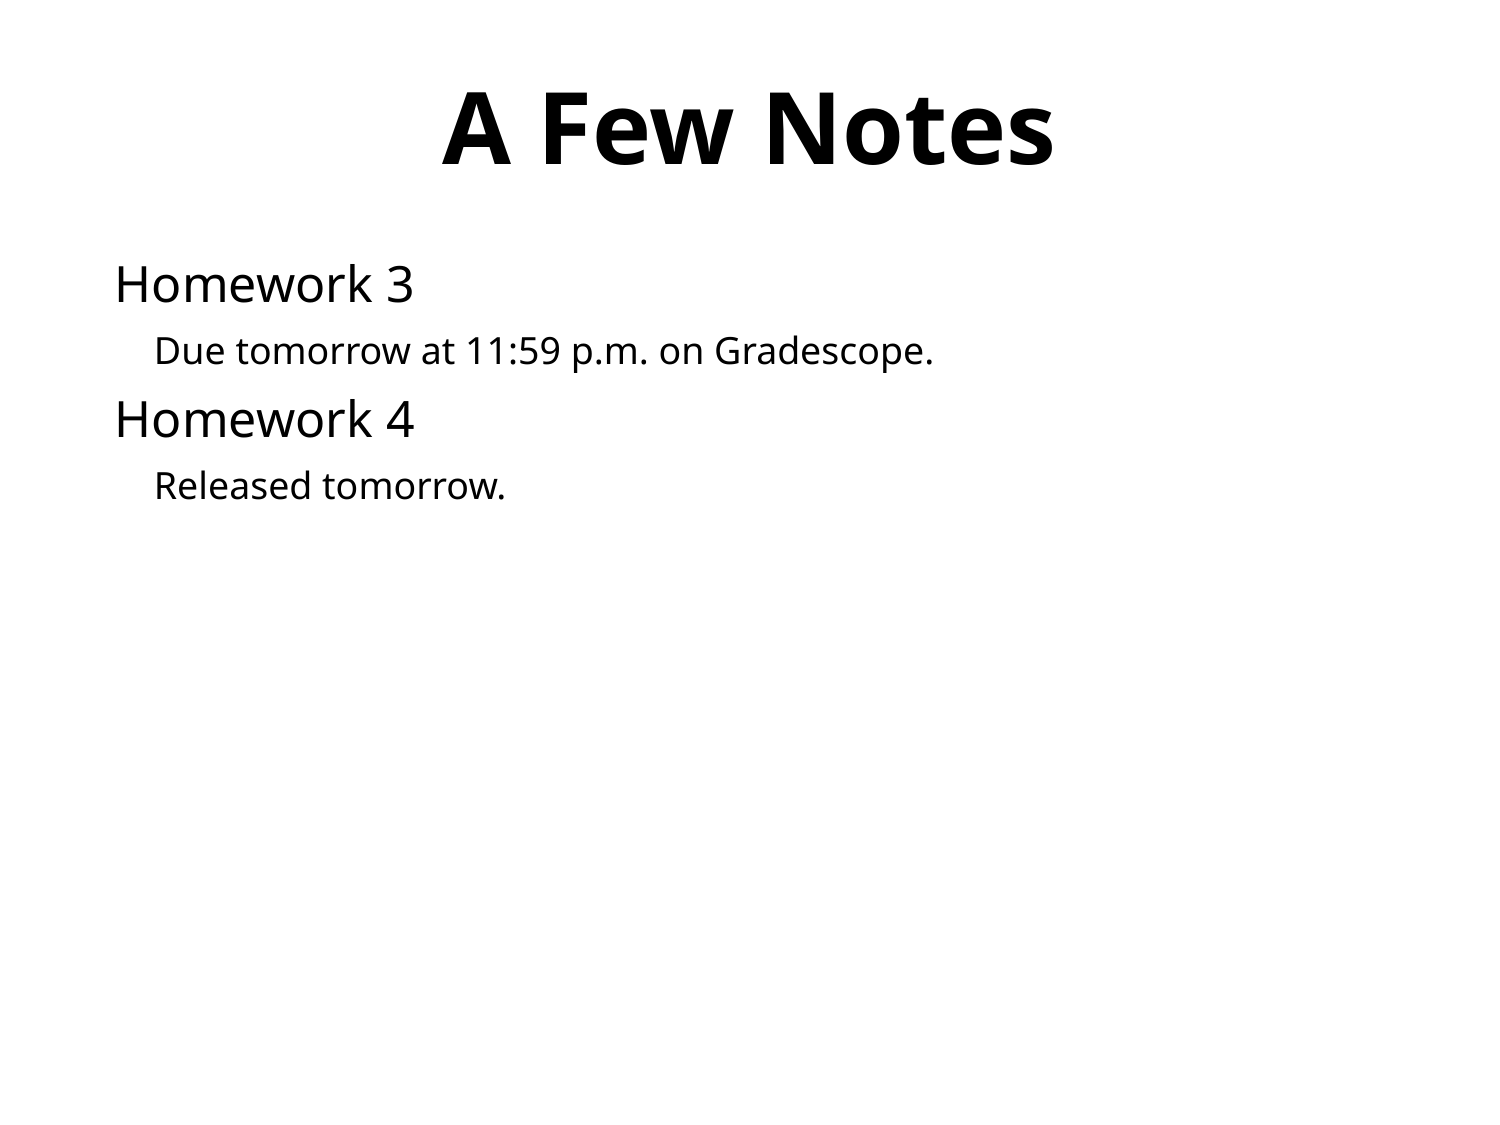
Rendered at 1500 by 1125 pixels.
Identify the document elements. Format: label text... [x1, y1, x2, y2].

subtitle A Few Notes [0, 50, 1500, 237]
subtitle Homework 3 Due tomorrow at 11:59 p.m. on Gradescope. Homework 4 Released tomorrow. [99, 236, 1400, 1125]
